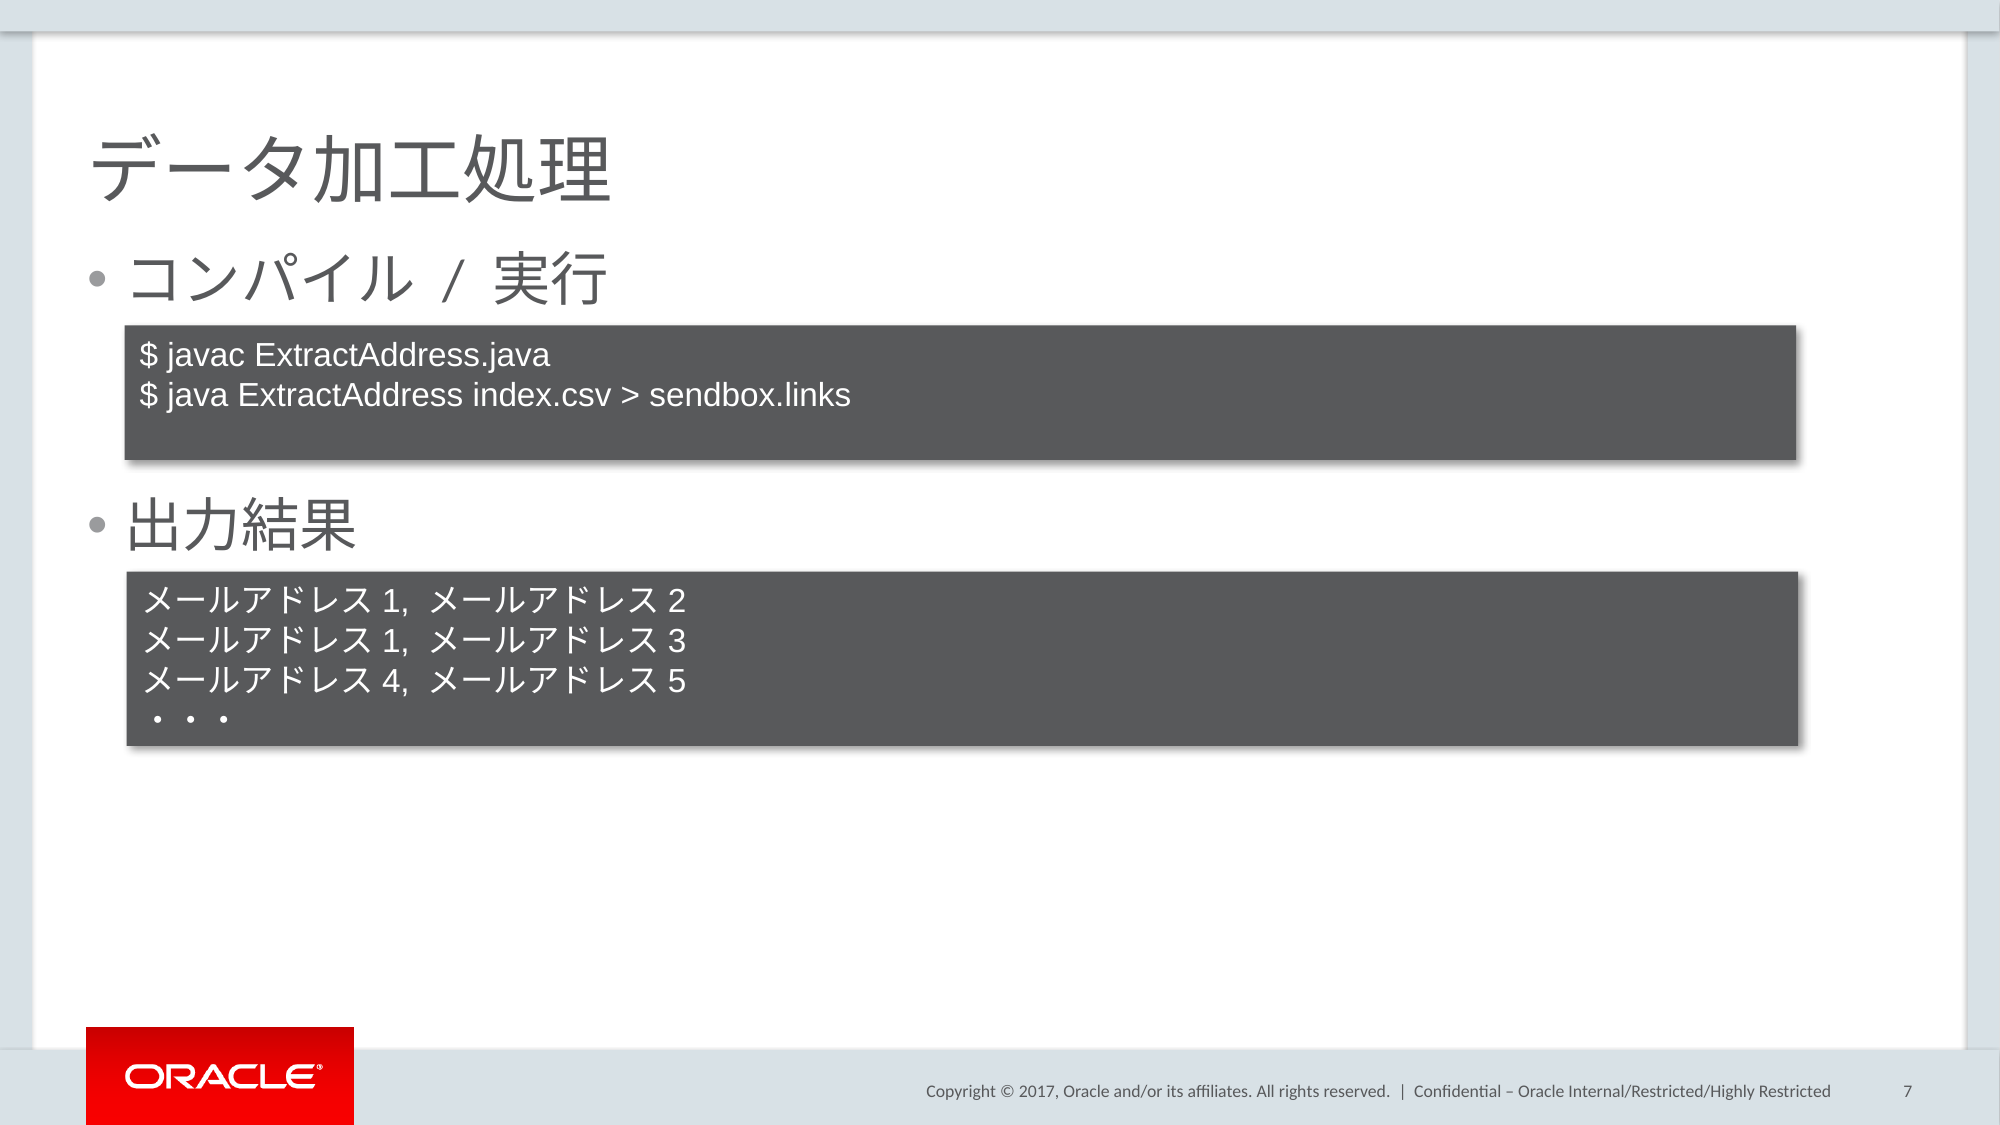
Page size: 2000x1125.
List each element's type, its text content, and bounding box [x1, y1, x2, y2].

list コンパイル / 実行 出力結果 [87, 249, 1913, 975]
title データ加工処理 [87, 66, 1913, 213]
footer Confidential – Oracle Internal/Restricted/Highly Restricted [1414, 1075, 1849, 1106]
picture [86, 1027, 354, 1125]
slide_number 7 [1849, 1075, 1913, 1106]
text_box $ javac ExtractAddress.java $ java ExtractAddress index.csv > sendbox.links [124, 325, 1797, 460]
text_box メールアドレス1, メールアドレス2 メールアドレス1, メールアドレス3 メールアドレス4, メールアドレス5 ・・・ [126, 571, 1799, 746]
